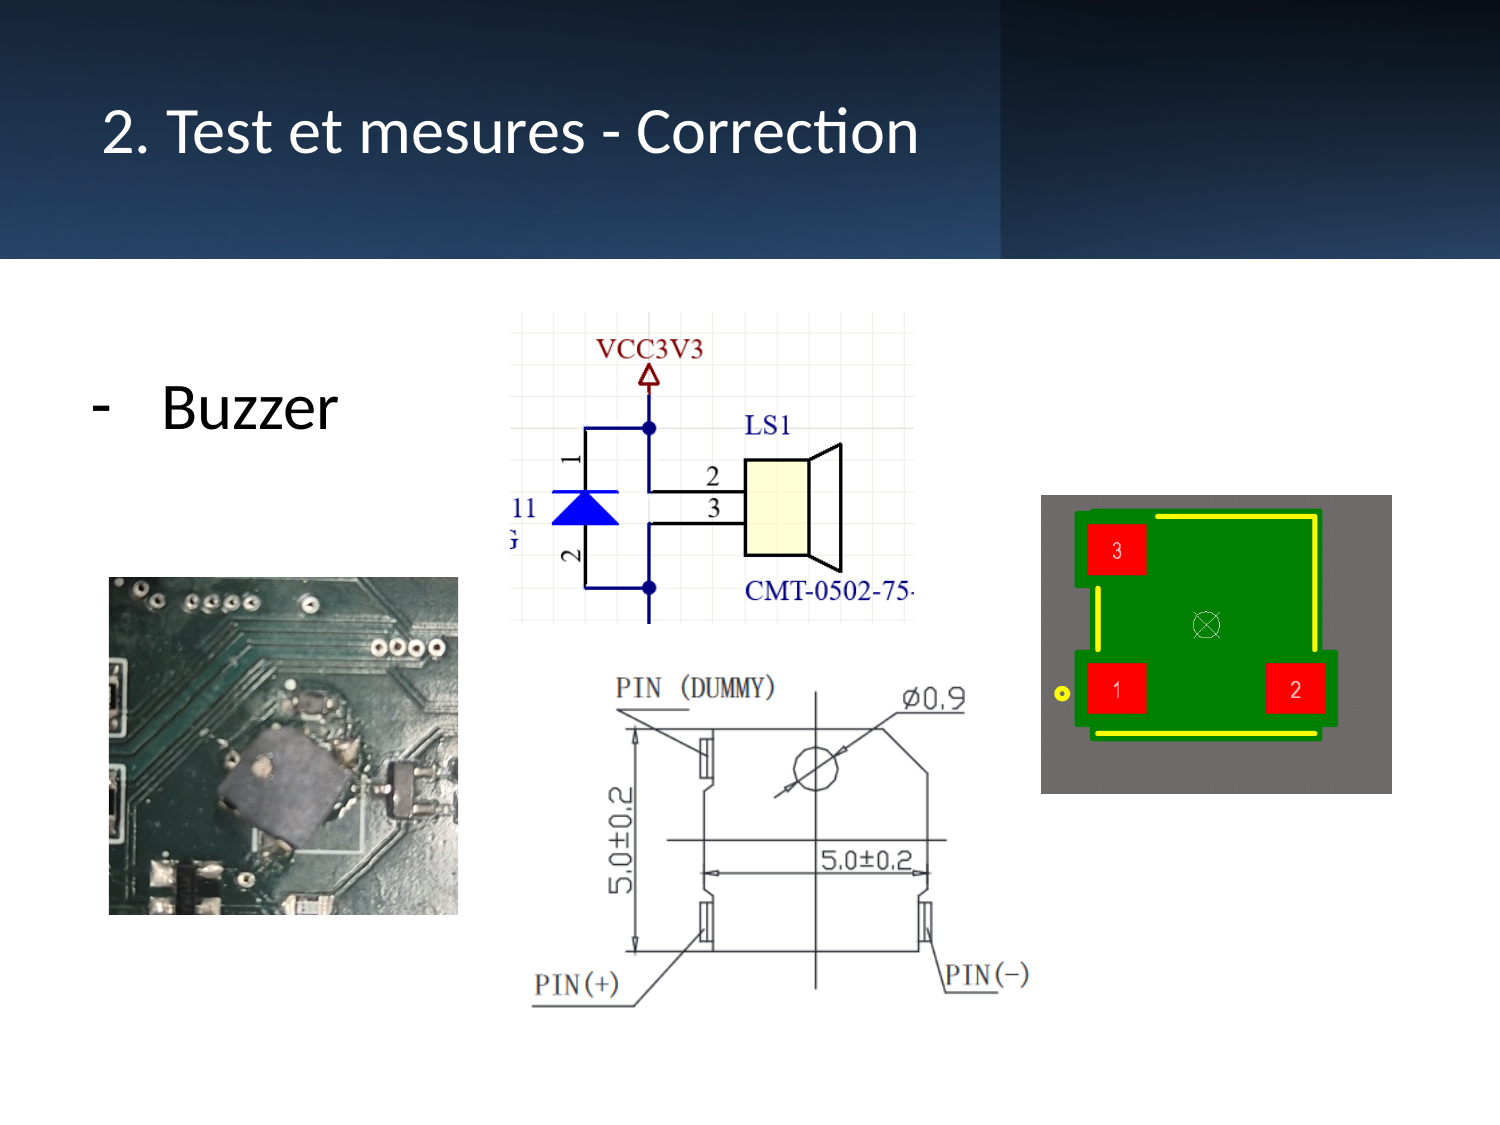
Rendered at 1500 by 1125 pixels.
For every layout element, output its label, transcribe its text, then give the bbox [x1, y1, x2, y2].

text_box [1002, 0, 1500, 261]
text_box [0, 261, 1500, 1125]
picture [1041, 495, 1392, 794]
text_box [469, 0, 1002, 261]
list Buzzer [75, 262, 1425, 1005]
title 2. Test et mesures - Correction [86, 57, 959, 206]
picture [108, 576, 459, 916]
picture [510, 312, 914, 624]
picture [472, 644, 1037, 1025]
text_box [0, 0, 469, 261]
